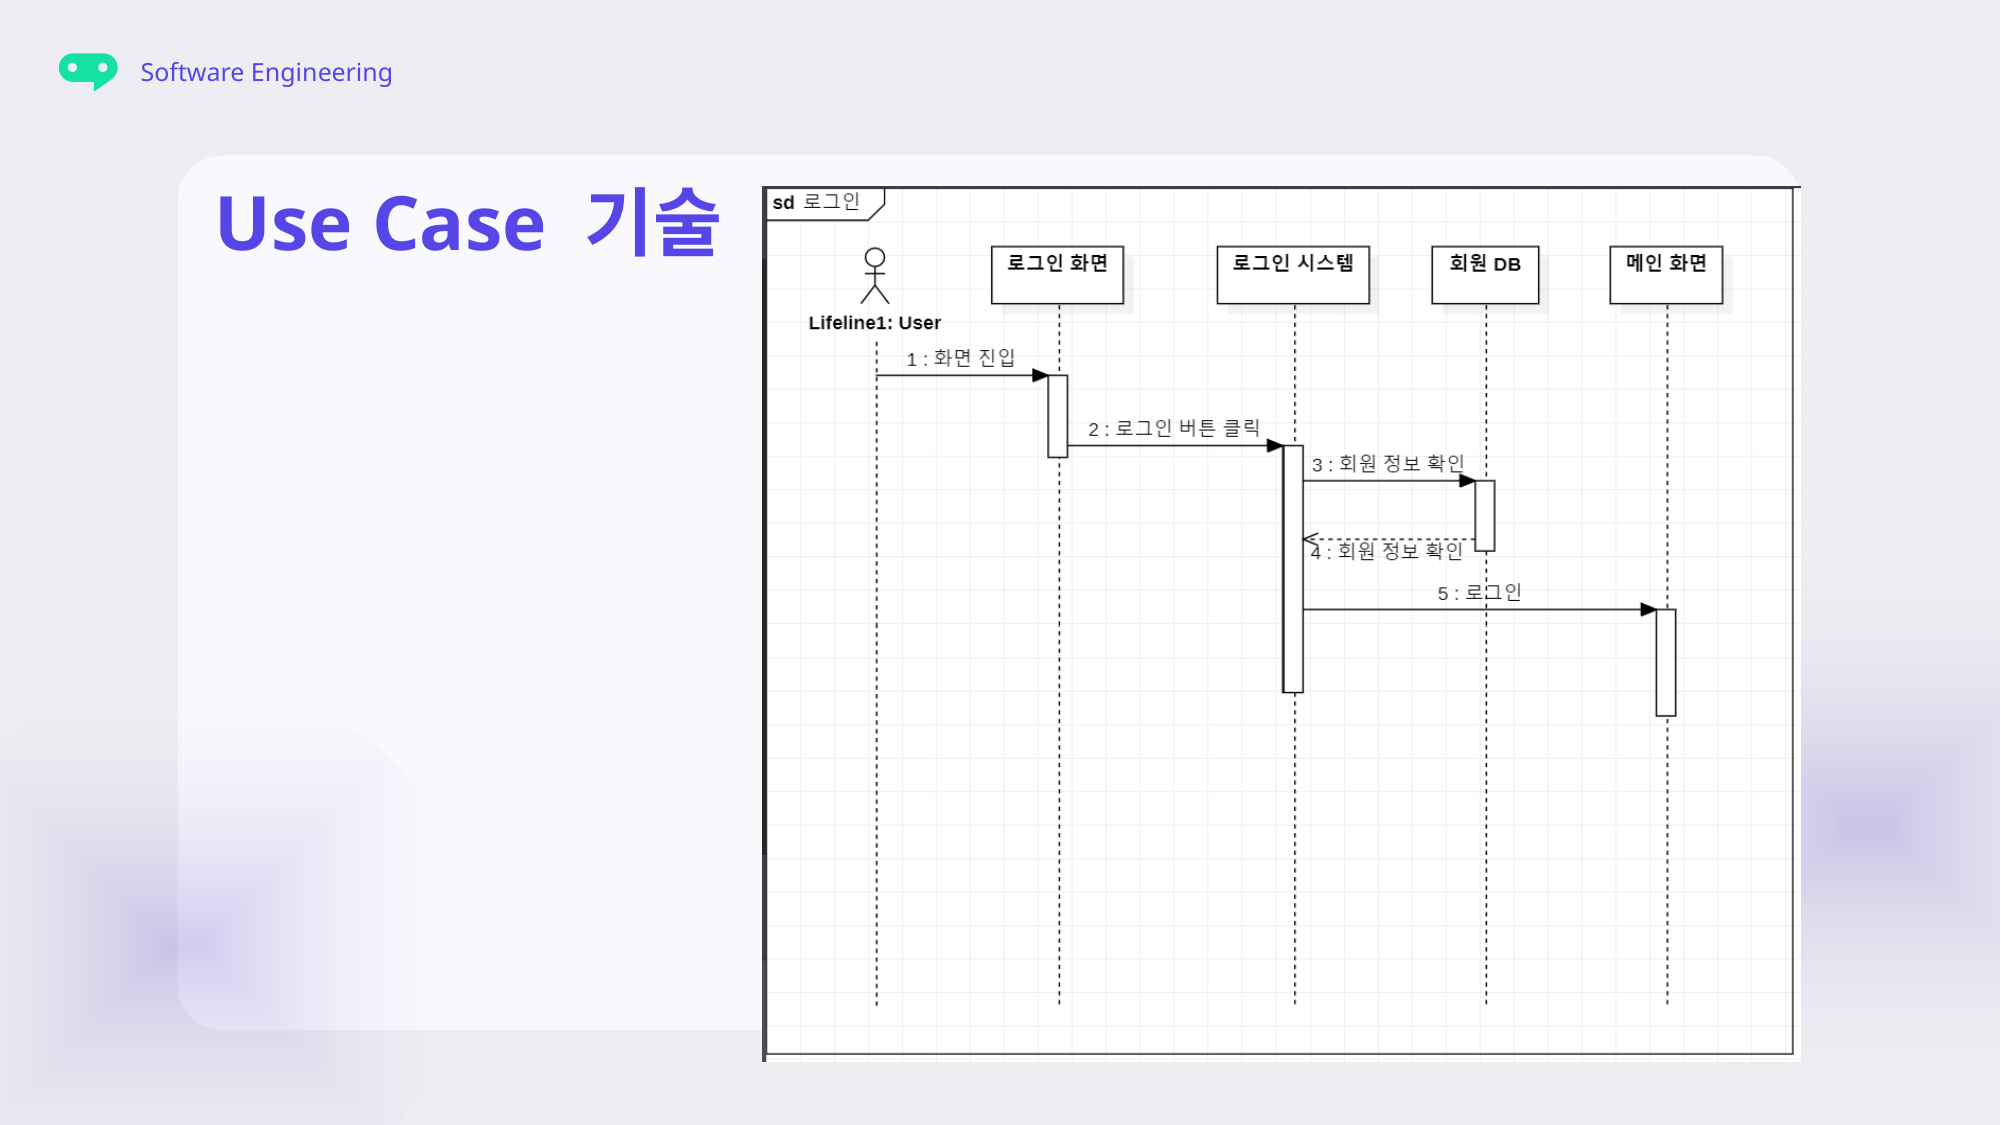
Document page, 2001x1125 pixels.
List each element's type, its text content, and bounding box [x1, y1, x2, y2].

text_box [176, 154, 1799, 1032]
text_box [1732, 554, 2000, 1094]
text_box Use Case 기술 [199, 168, 980, 274]
text_box [0, 675, 470, 1125]
text_box Software Engineering [125, 49, 409, 95]
picture [762, 186, 1801, 1062]
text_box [58, 53, 118, 92]
